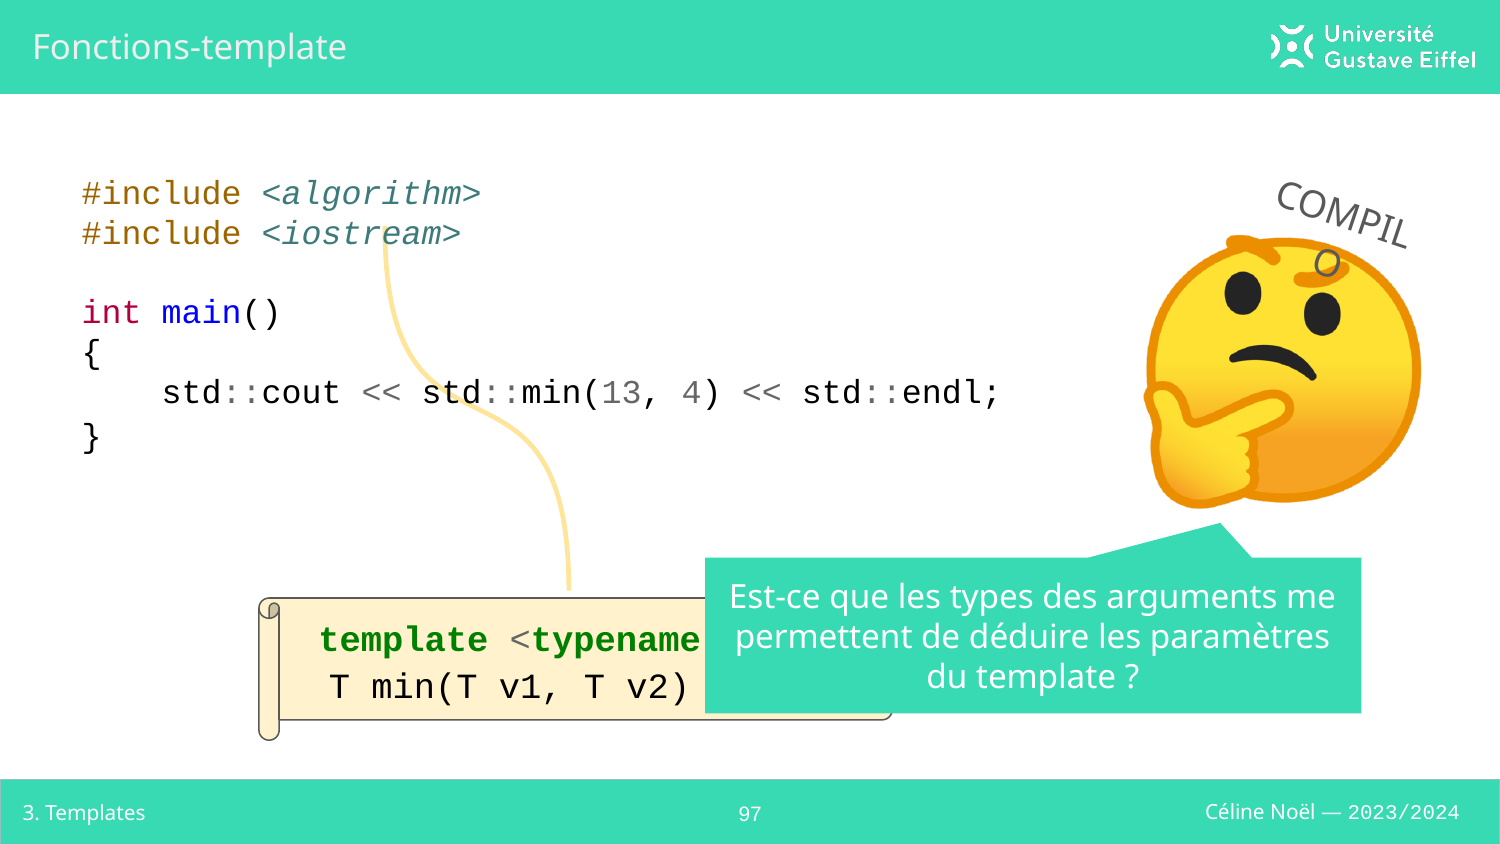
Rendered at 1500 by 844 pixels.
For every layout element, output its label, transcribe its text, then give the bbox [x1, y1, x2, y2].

slide_number ‹#› [705, 785, 795, 840]
title Fonctions-template [17, 9, 1440, 82]
text_box COMPILO [1252, 143, 1440, 222]
text_box template <typename T> T min(T v1, T v2) { ... } [303, 600, 707, 721]
text_box #include <algorithm> #include <iostream> int main() { std::cout << std::min(13, 4) << std::endl; } [66, 155, 1049, 470]
picture [1440, 25, 1475, 68]
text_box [294, 316, 660, 501]
text_box [258, 597, 699, 741]
title 3. Templates [7, 779, 689, 844]
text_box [704, 221, 1430, 714]
